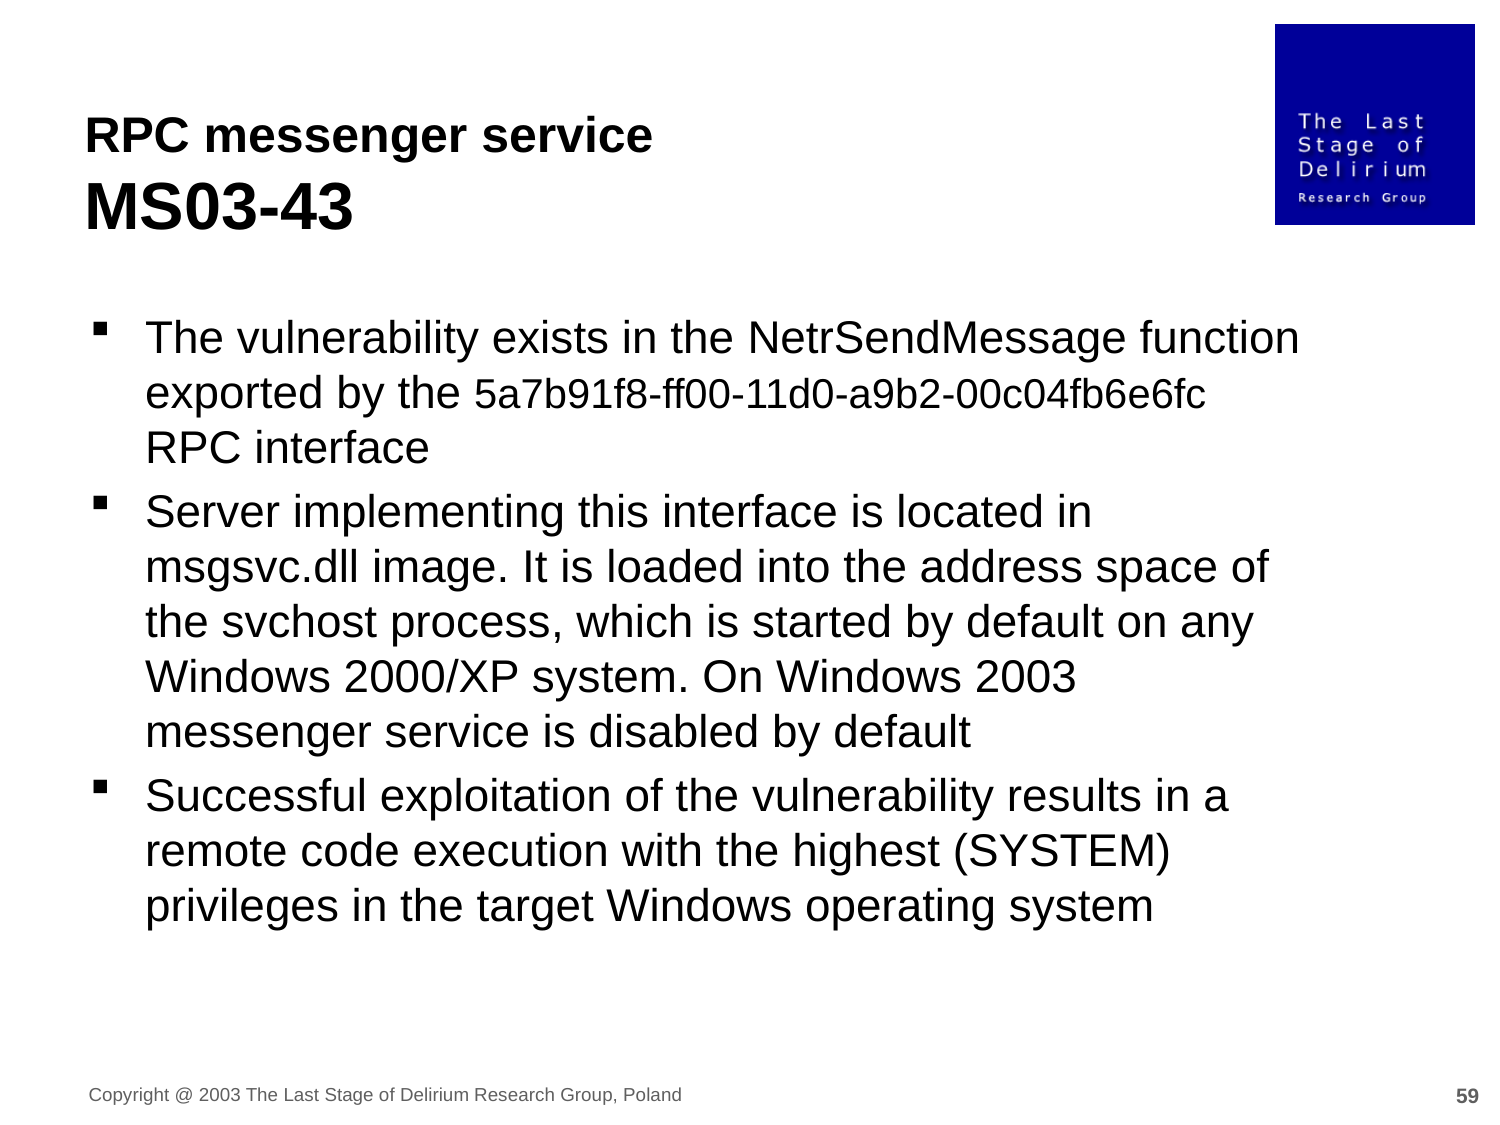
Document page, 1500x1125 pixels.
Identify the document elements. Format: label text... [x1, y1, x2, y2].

text_box The vulnerability exists in the NetrSendMessage function exported by the 5a7b91f8-ff00-11d0-a9b2-00c04fb6e6fc RPC interface Server implementing this interface is located in msgsvc.dll image. It is loaded into the address space of the svchost process, which is started by default on any Windows 2000/XP system. On Windows 2003 messenger service is disabled by default Successful exploitation of the vulnerability results in a remote code execution with the highest (SYSTEM) privileges in the target Windows operating system [75, 299, 1329, 938]
picture [1275, 24, 1475, 225]
text_box RPC messenger service MS03-43 [69, 95, 1150, 250]
